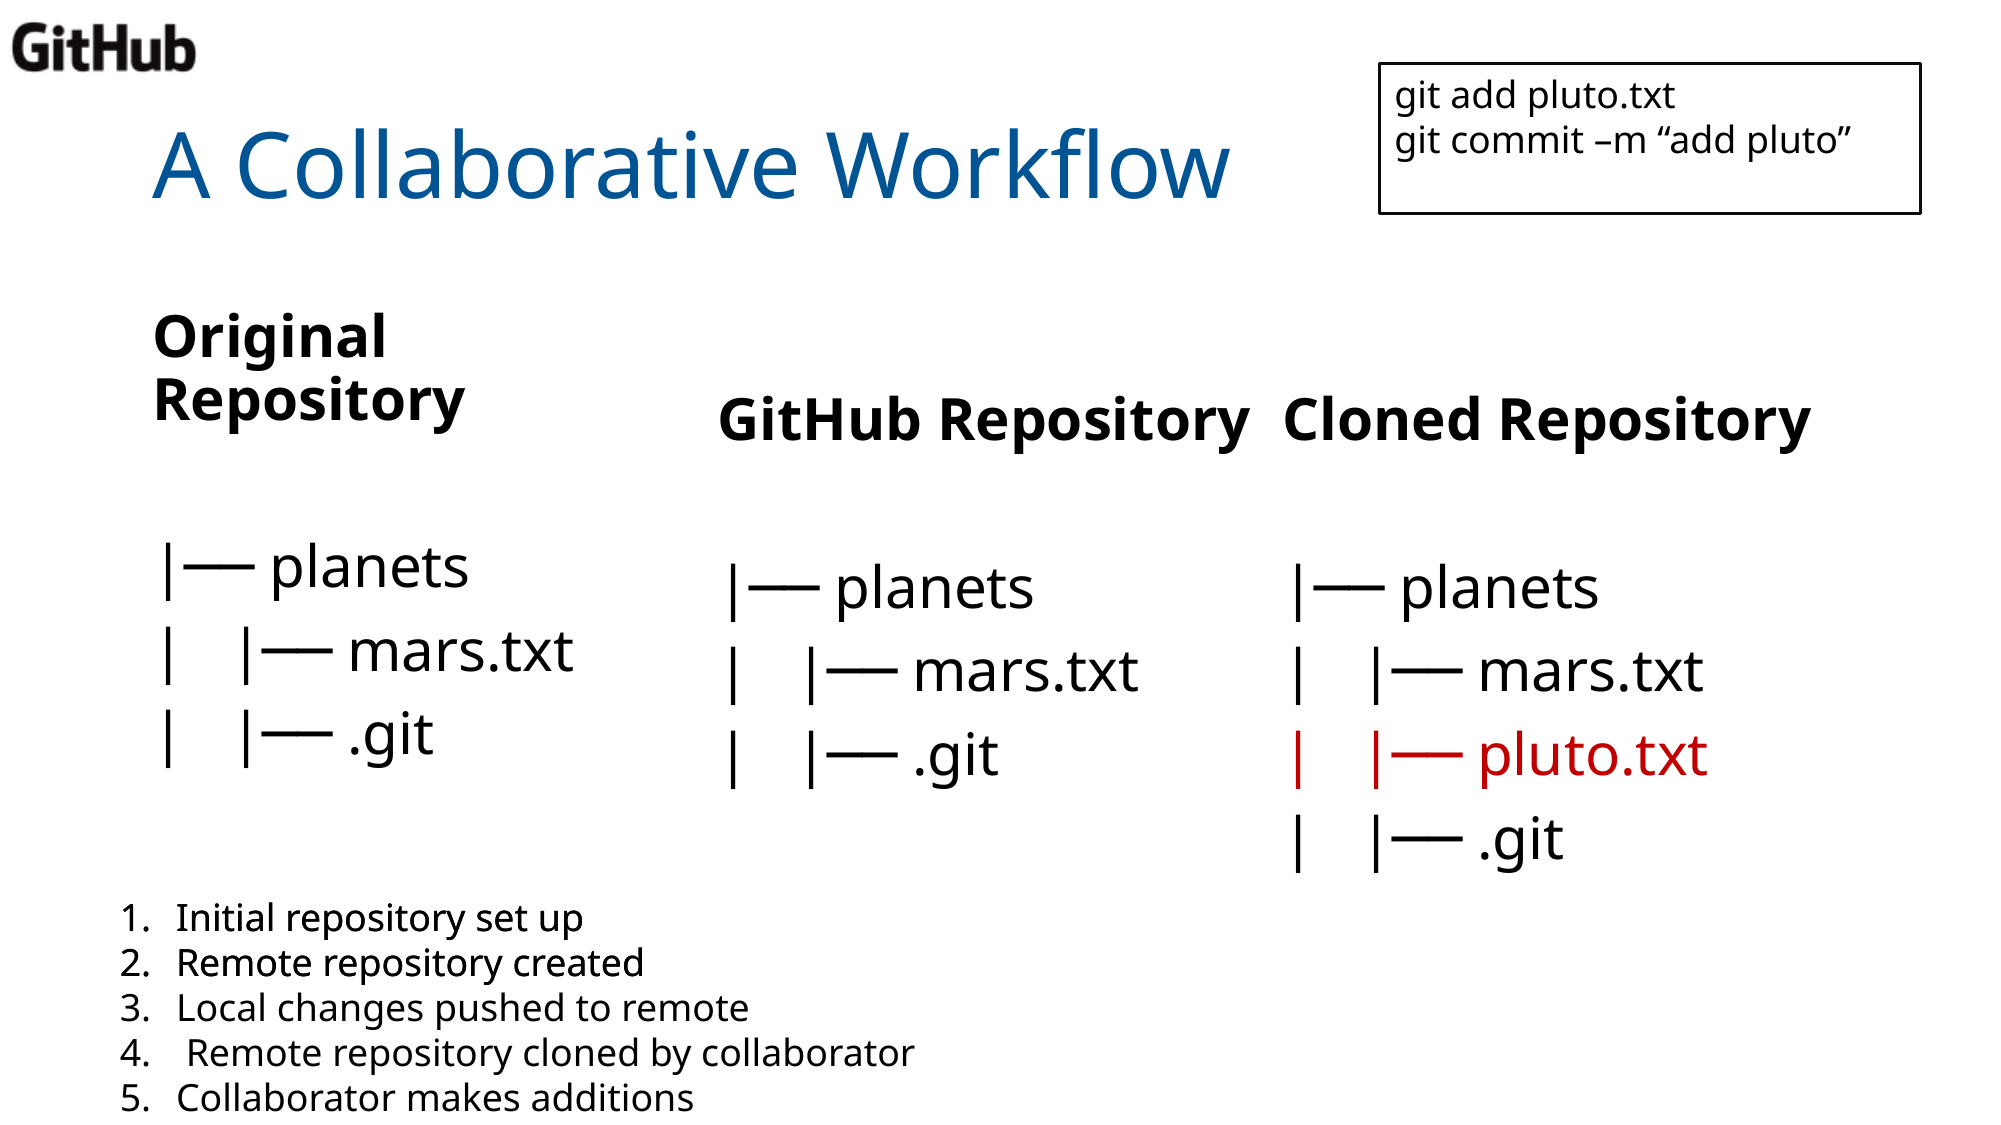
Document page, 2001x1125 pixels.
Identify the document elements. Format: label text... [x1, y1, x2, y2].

list Original Repository |── planets | |── mars.txt | |── .git GitHub Repository |── planets | |── mars.txt | |── .git Cloned Repository |── planets | |── mars.txt | |── pluto.txt | |── .git [137, 299, 1863, 1014]
text_box Initial repository set up Remote repository created Local changes pushed to remote Remote repository cloned by collaborator Collaborator makes additions [105, 886, 1763, 1125]
title A Collaborative Workflow [137, 59, 1863, 278]
picture [5, 6, 205, 89]
text_box git add pluto.txt git commit –m “add pluto” [1379, 63, 1921, 214]
